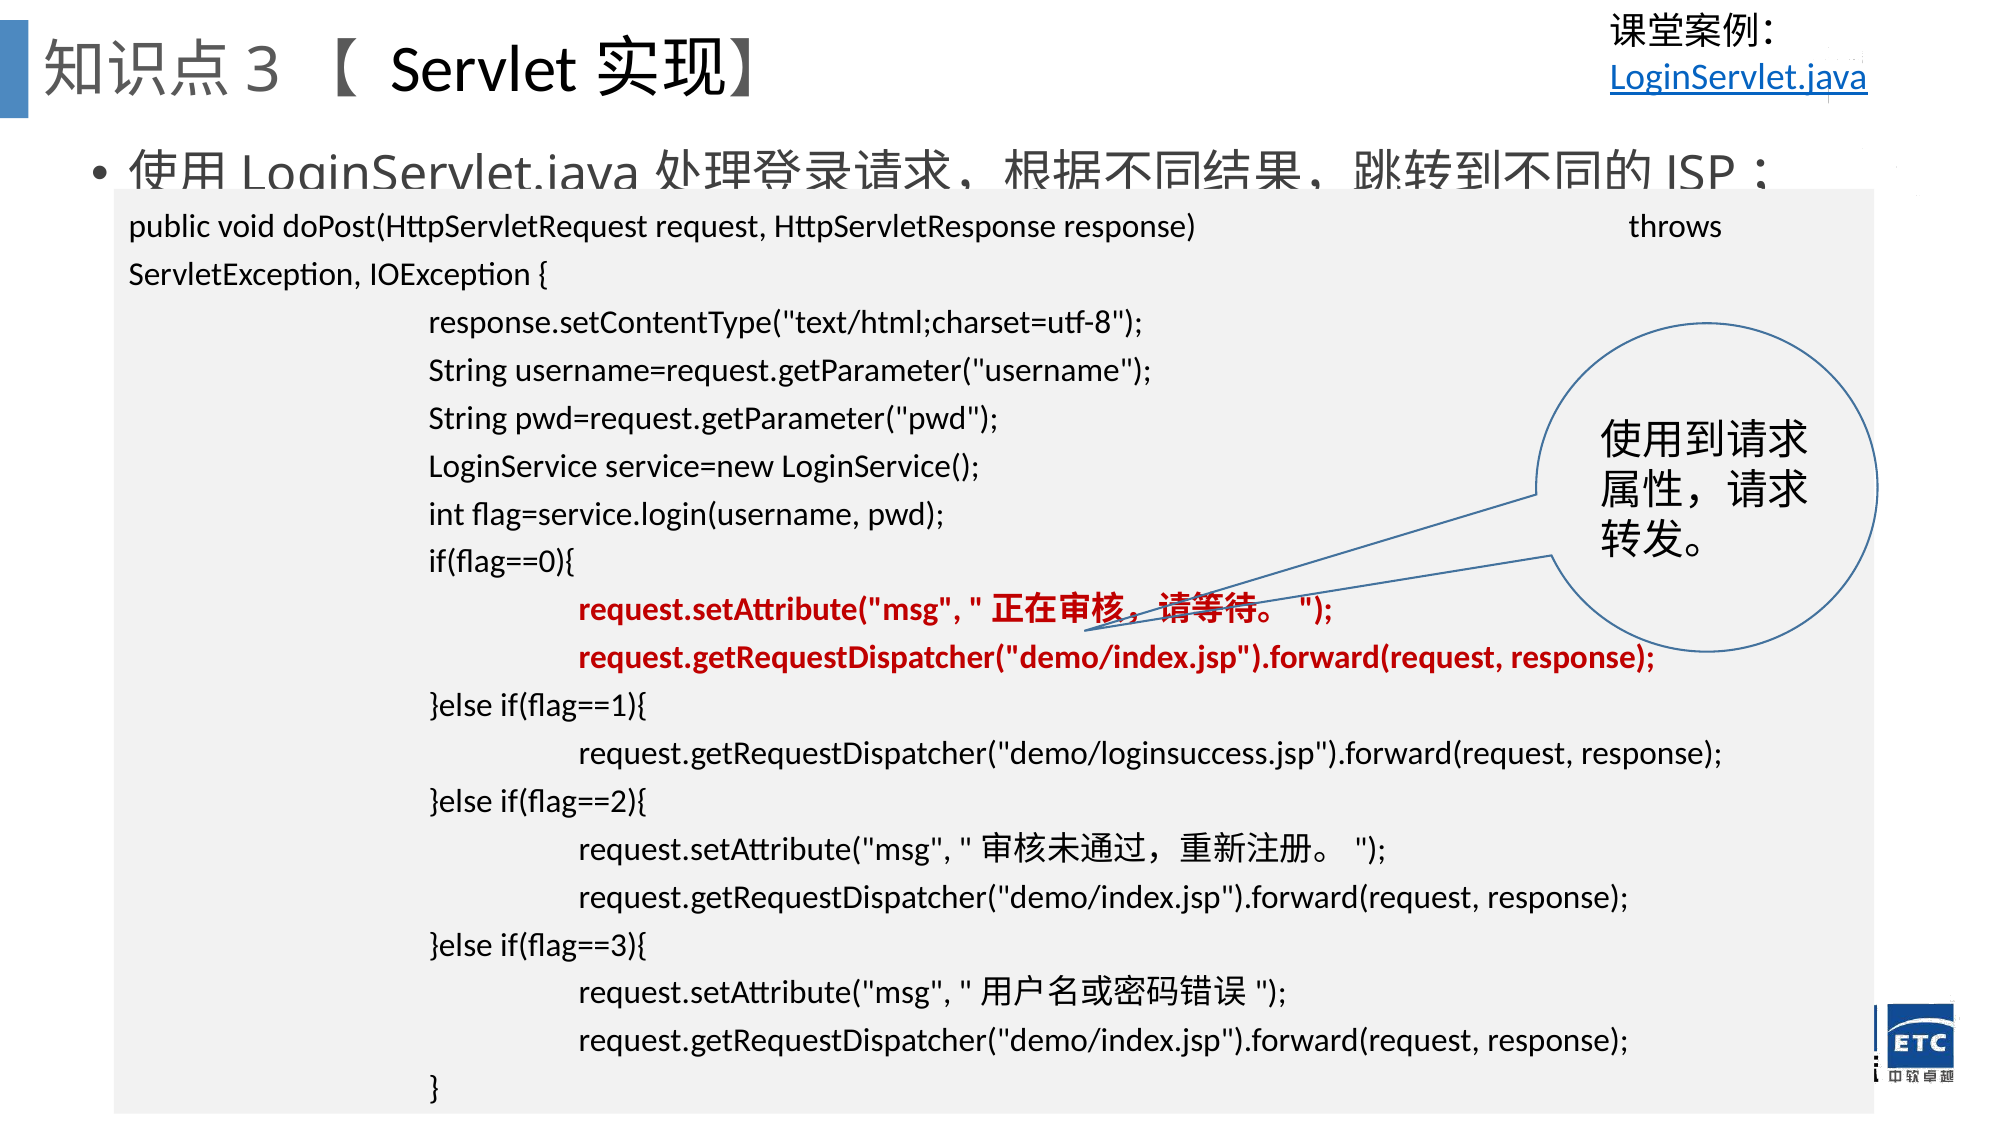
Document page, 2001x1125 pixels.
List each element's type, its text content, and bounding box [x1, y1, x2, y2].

text_box 知识点3【 Servlet实现】 [28, 0, 1927, 140]
text_box 使用到请求属性，请求转发。 [1084, 322, 1879, 653]
text_box public void doPost(HttpServletRequest request, HttpServletResponse response) throws ServletException, IOException { response.setContentType("text/html;charset=utf-8"); String username=request.getParameter("username"); String pwd=request.getParameter("pwd"); LoginService service=new LoginService(); int flag=service.login(username, pwd); if(flag==0){ request.setAttribute("msg", "正在审核，请等待。"); request.getRequestDispatcher("demo/index.jsp").forward(request, response); }else if(flag==1){ request.getRequestDispatcher("demo/loginsuccess.jsp").forward(request, response); }else if(flag==2){ request.setAttribute("msg", "审核未通过，重新注册。"); request.getRequestDispatcher("demo/index.jsp").forward(request, response); }else if(flag==3){ request.setAttribute("msg", "用户名或密码错误"); request.getRequestDispatcher("demo/index.jsp").forward(request, response); } [113, 188, 1875, 1114]
list 使用LoginServlet.java处理登录请求，根据不同结果，跳转到不同的JSP； [76, 104, 1943, 238]
text_box 课堂案例：LoginServlet.java [1595, 0, 1937, 105]
picture [1875, 994, 1963, 1093]
